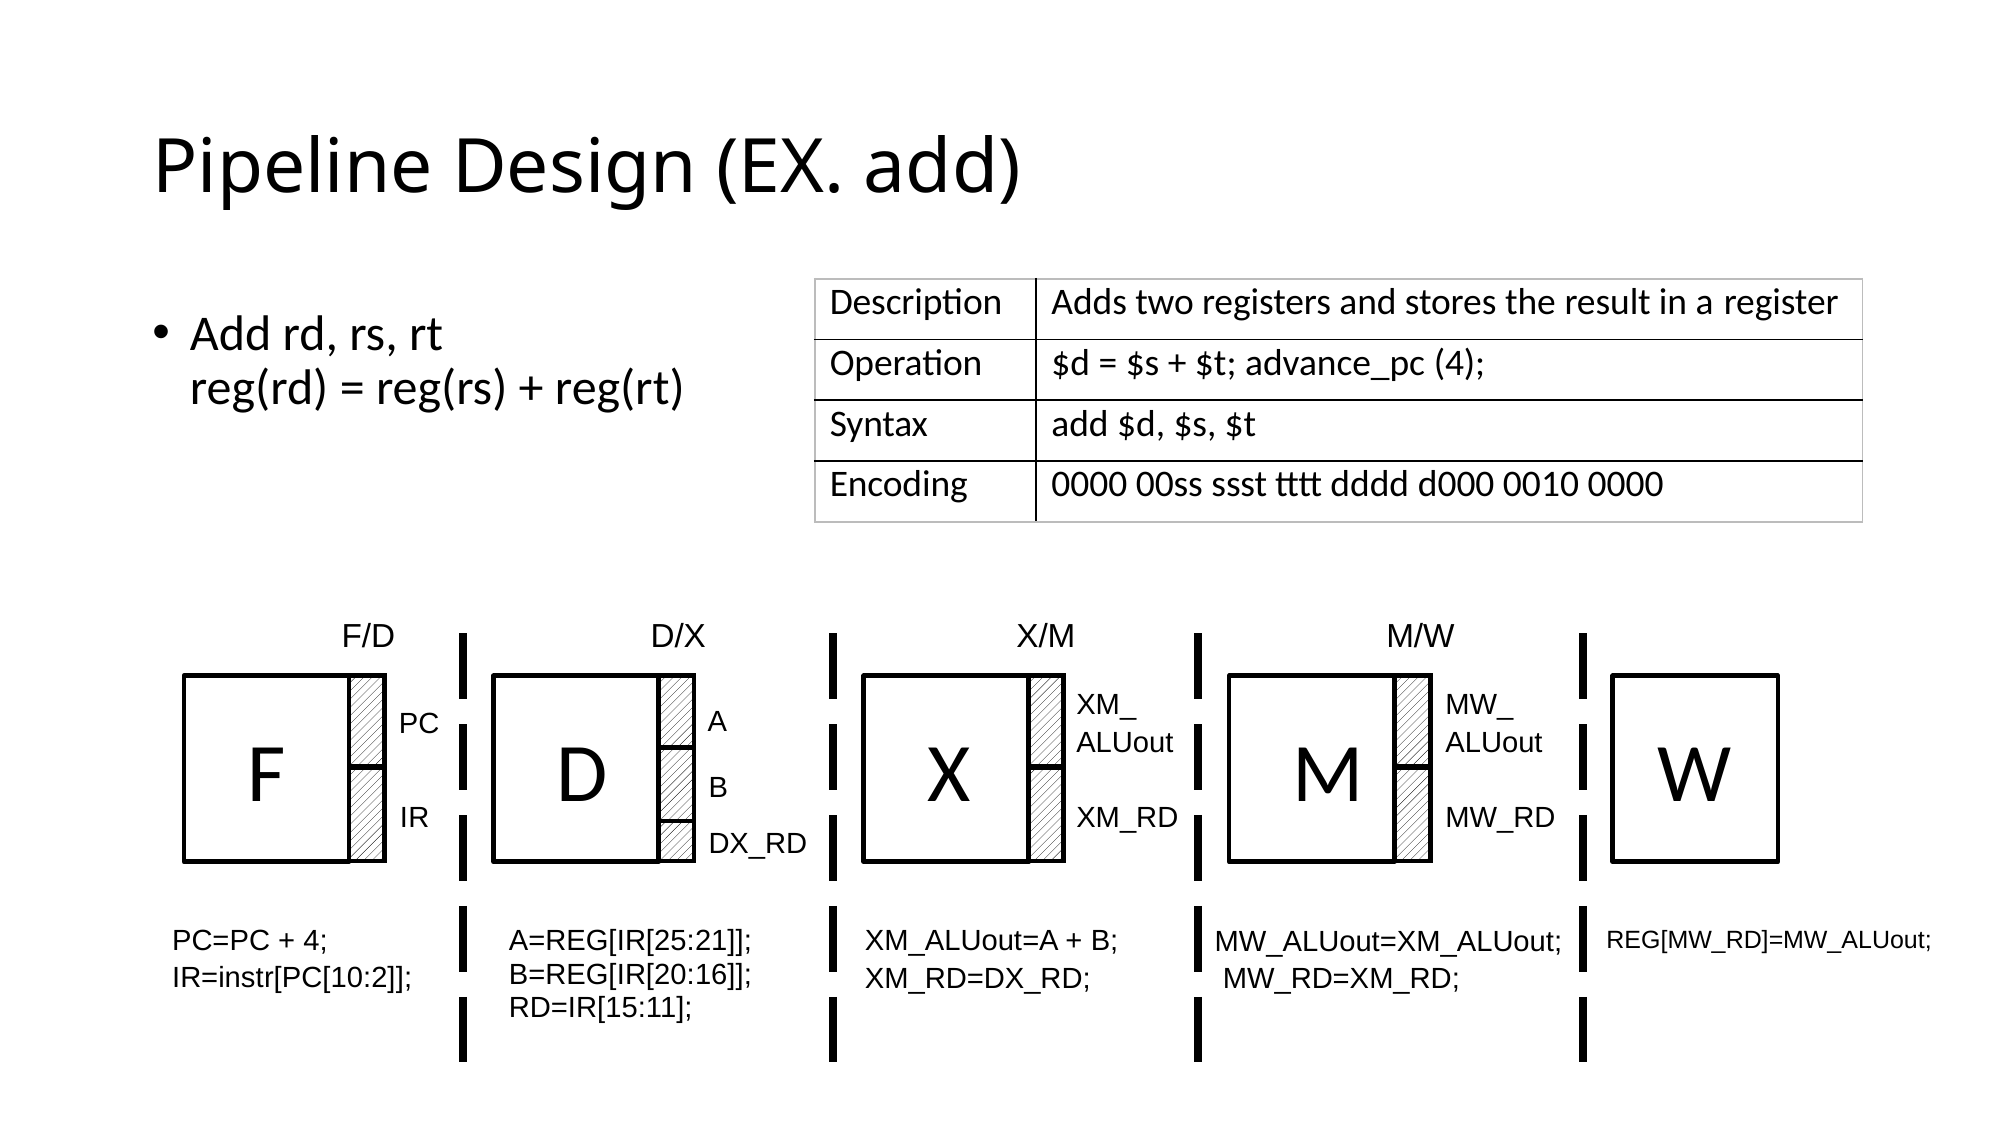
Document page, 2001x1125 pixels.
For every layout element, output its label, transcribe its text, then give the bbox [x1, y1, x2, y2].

list Add rd, rs, rt reg(rd) = reg(rs) + reg(rt) [137, 299, 1863, 1014]
text_box D [542, 710, 624, 826]
text_box MW_ALUout=XM_ALUout; MW_RD=XM_RD; [1212, 917, 1564, 995]
text_box [1394, 767, 1431, 862]
text_box F/D [339, 611, 409, 654]
text_box D/X [648, 611, 718, 654]
text_box X/M [1014, 611, 1084, 654]
text_box [348, 675, 385, 767]
text_box M [1277, 710, 1379, 826]
table_cell $d = $s + $t; advance_pc (4); [1037, 340, 1862, 399]
text_box PC=PC + 4; IR=instr[PC[10:2]]; [169, 916, 435, 994]
text_box W [1642, 710, 1748, 825]
text_box [183, 675, 348, 862]
table_cell Syntax [816, 401, 1035, 460]
text_box REG[MW_RD]=MW_ALUout; [1589, 918, 1951, 954]
text_box [658, 747, 695, 820]
table_cell 0000 00ss ssst tttt dddd d000 0010 0000 [1037, 462, 1862, 521]
text_box MW_RD [1443, 795, 1558, 833]
text_box X [912, 710, 986, 826]
text_box XM_ALUout=A + B; XM_RD=DX_RD; [863, 916, 1138, 995]
text_box A=REG[IR[25:21]]; B=REG[IR[20:16]]; RD=IR[15:11]; [506, 916, 806, 1024]
table_header Description [816, 280, 1035, 339]
text_box [1612, 675, 1778, 862]
text_box IR [397, 795, 433, 833]
text_box F [232, 710, 301, 826]
text_box DX_RD [706, 822, 821, 860]
text_box MW_ ALUout [1443, 683, 1558, 758]
table_header Adds two registers and stores the result in a register [1037, 280, 1862, 339]
text_box [493, 675, 658, 862]
text_box XM_RD [1074, 795, 1189, 833]
text_box PC [396, 702, 448, 740]
text_box B [706, 765, 742, 803]
text_box [1027, 675, 1065, 768]
title Pipeline Design (EX. add) [137, 59, 1863, 278]
table_cell Encoding [816, 462, 1035, 521]
text_box [863, 675, 1027, 862]
table_cell add $d, $s, $t [1037, 401, 1862, 460]
text_box [1229, 675, 1394, 862]
text_box A [705, 700, 757, 738]
text_box [1027, 767, 1064, 862]
text_box [348, 767, 385, 862]
text_box [658, 820, 695, 862]
table_cell Operation [816, 340, 1035, 399]
text_box M/W [1384, 611, 1471, 654]
text_box [1394, 675, 1431, 767]
text_box [658, 675, 695, 747]
text_box XM_ ALUout [1074, 683, 1189, 758]
